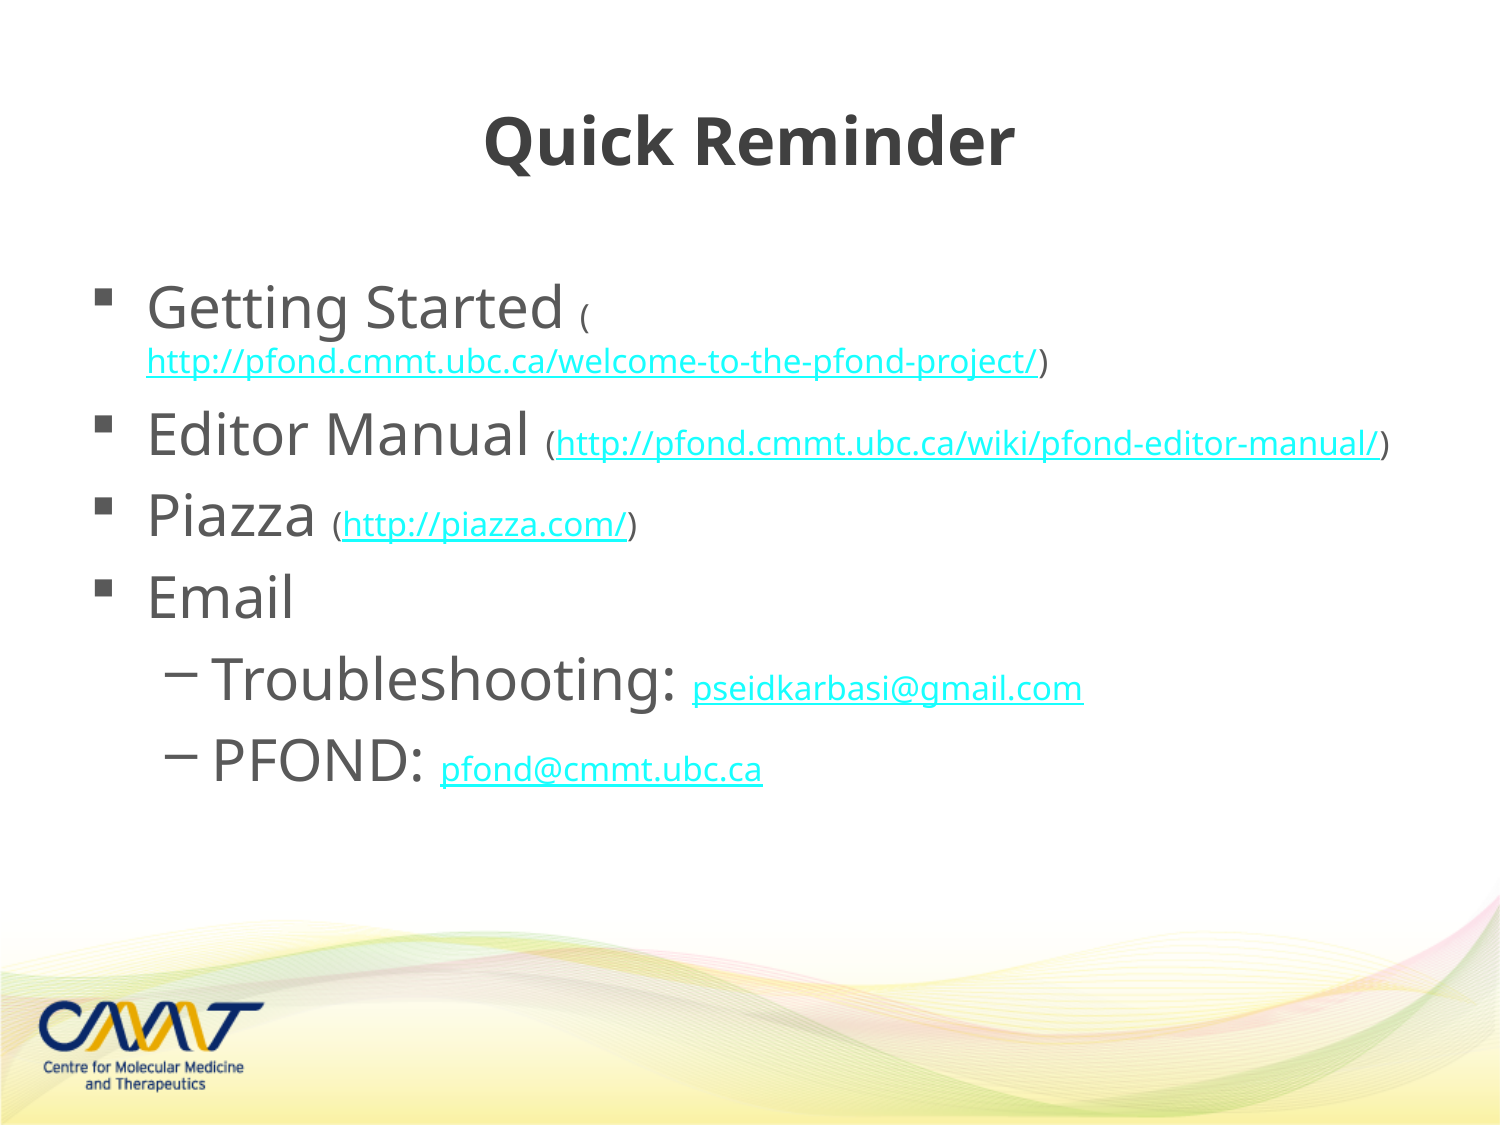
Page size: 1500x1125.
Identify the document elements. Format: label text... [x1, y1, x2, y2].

picture [0, 0, 1500, 1125]
title Quick Reminder [74, 44, 1426, 233]
list Getting Started (http://pfond.cmmt.ubc.ca/welcome-to-the-pfond-project/) Editor Manual (http://pfond.cmmt.ubc.ca/wiki/pfond-editor-manual/) Piazza (http://piazza.com/) Email Troubleshooting: pseidkarbasi@gmail.com PFOND: pfond@cmmt.ubc.ca [74, 262, 1426, 1006]
